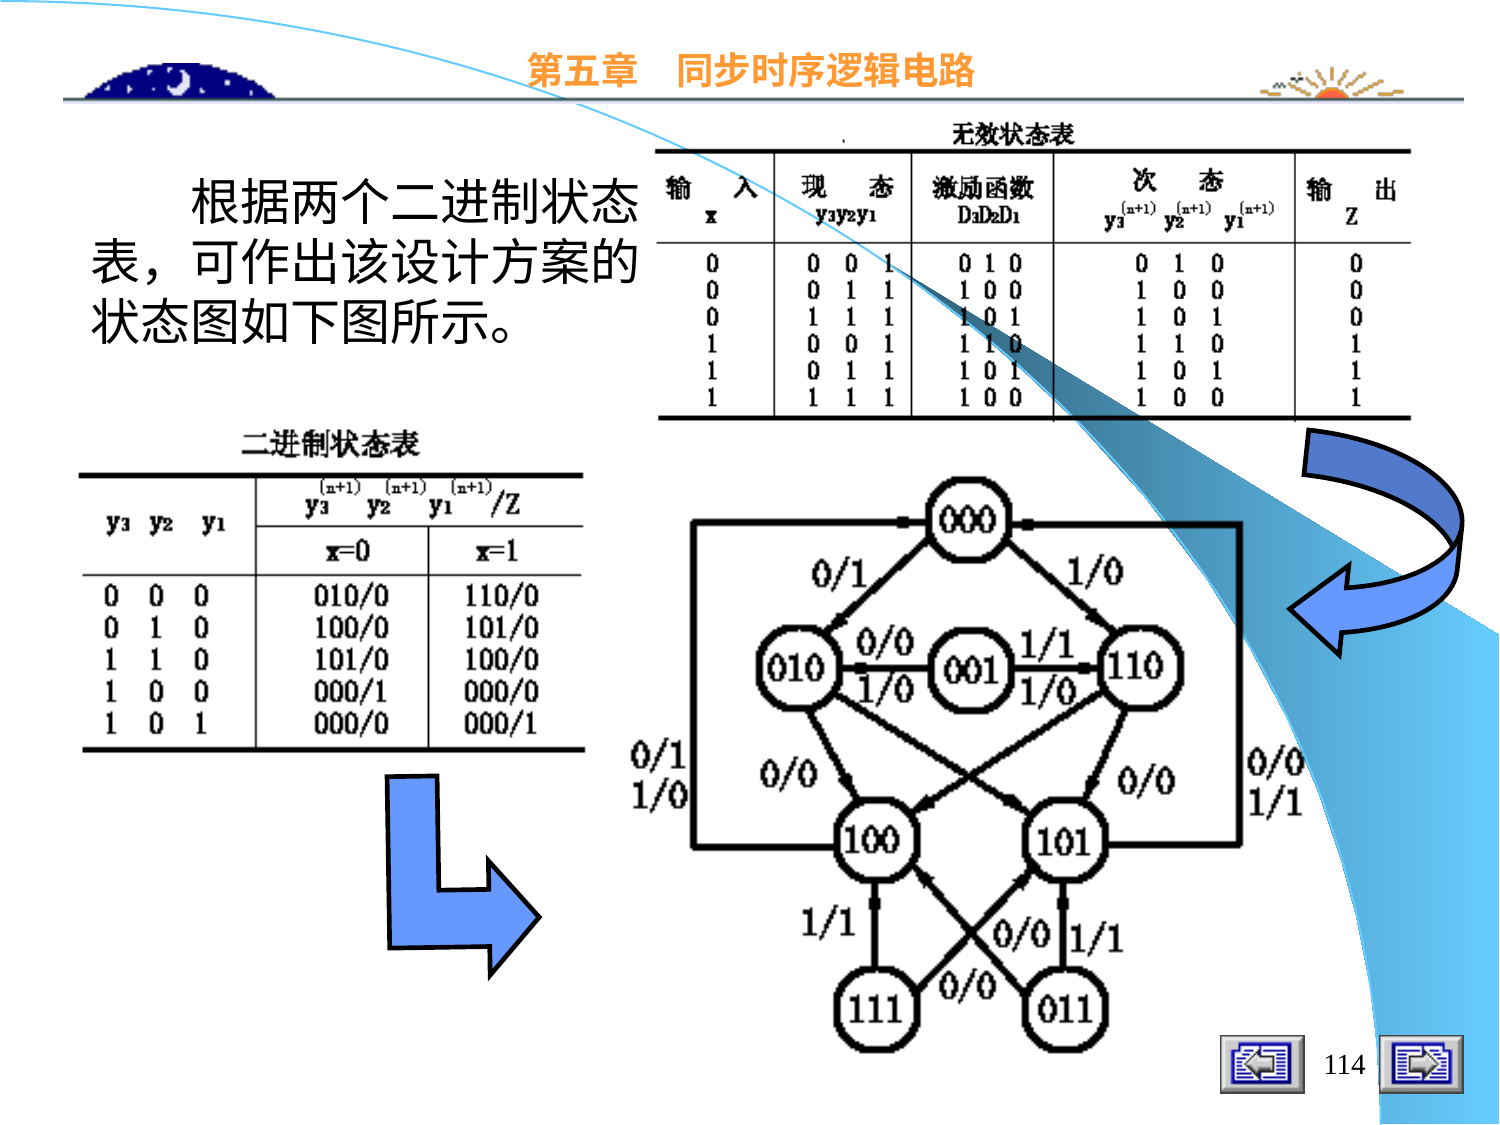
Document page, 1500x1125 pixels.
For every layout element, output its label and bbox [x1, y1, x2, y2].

picture [50, 413, 608, 770]
picture [613, 463, 1326, 1094]
text_box [1, 1, 1500, 1124]
picture [63, 63, 1464, 104]
picture [638, 113, 1427, 438]
picture [1379, 1035, 1464, 1094]
